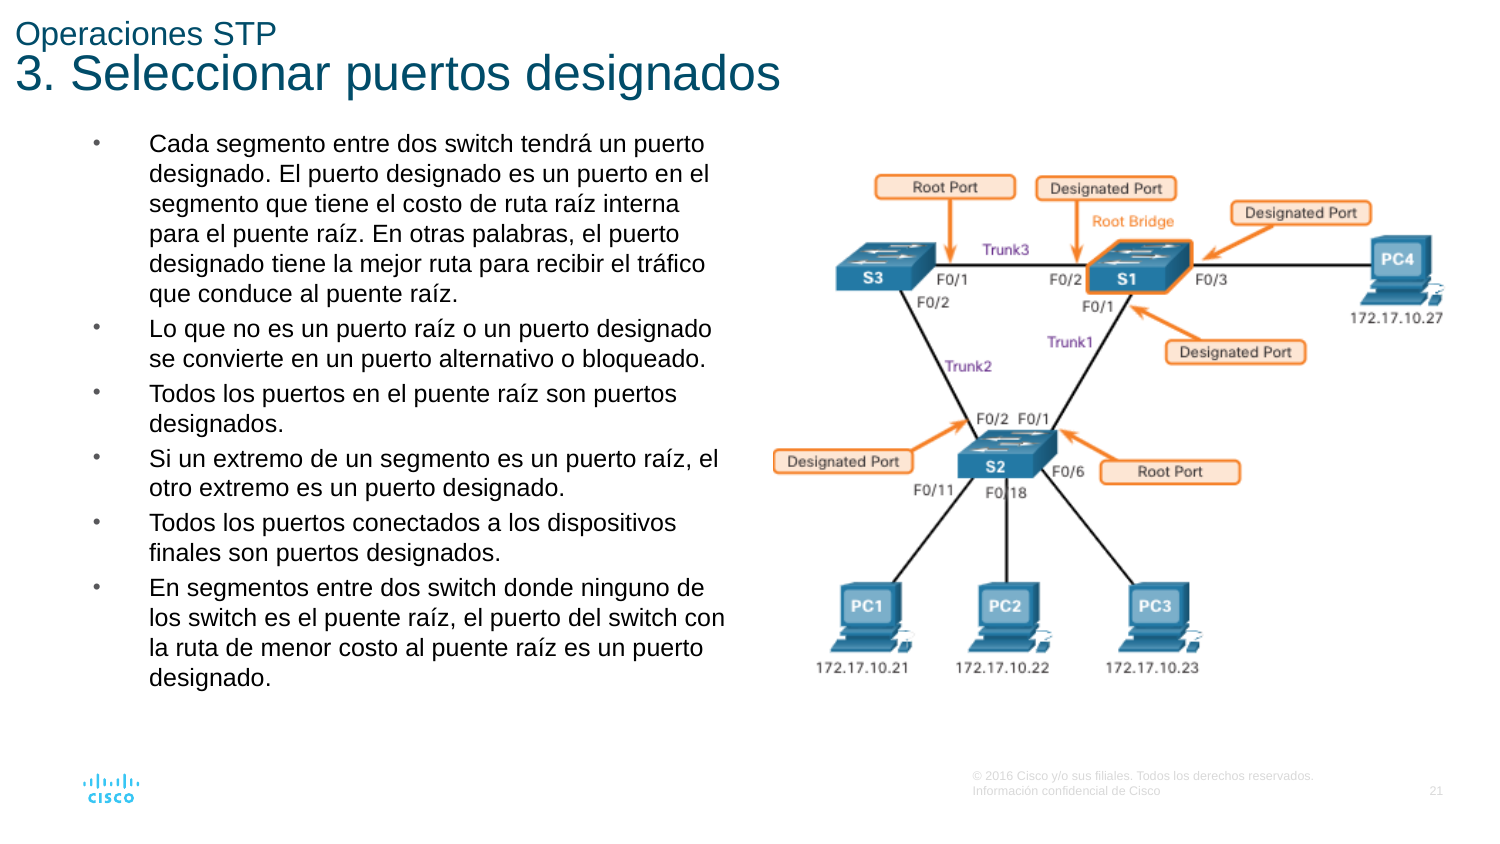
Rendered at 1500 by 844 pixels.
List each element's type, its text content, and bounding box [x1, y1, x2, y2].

picture [773, 167, 1454, 676]
title Operaciones STP 3. Seleccionar puertos designados [0, 0, 1369, 121]
list Cada segmento entre dos switch tendrá un puerto designado. El puerto designado es un puerto en el segmento que tiene el costo de ruta raíz interna para el puente raíz. En otras palabras, el puerto designado tiene la mejor ruta para recibir el tráfico que conduce al puente raíz. Lo que no es un puerto raíz o un puerto designado se convierte en un puerto alternativo o bloqueado. Todos los puertos en el puente raíz son puertos designados. Si un extremo de un segmento es un puerto raíz, el otro extremo es un puerto designado. Todos los puertos conectados a los dispositivos finales son puertos designados. En segmentos entre dos switch donde ninguno de los switch es el puente raíz, el puerto del switch con la ruta de menor costo al puente raíz es un puerto designado. [77, 120, 750, 726]
